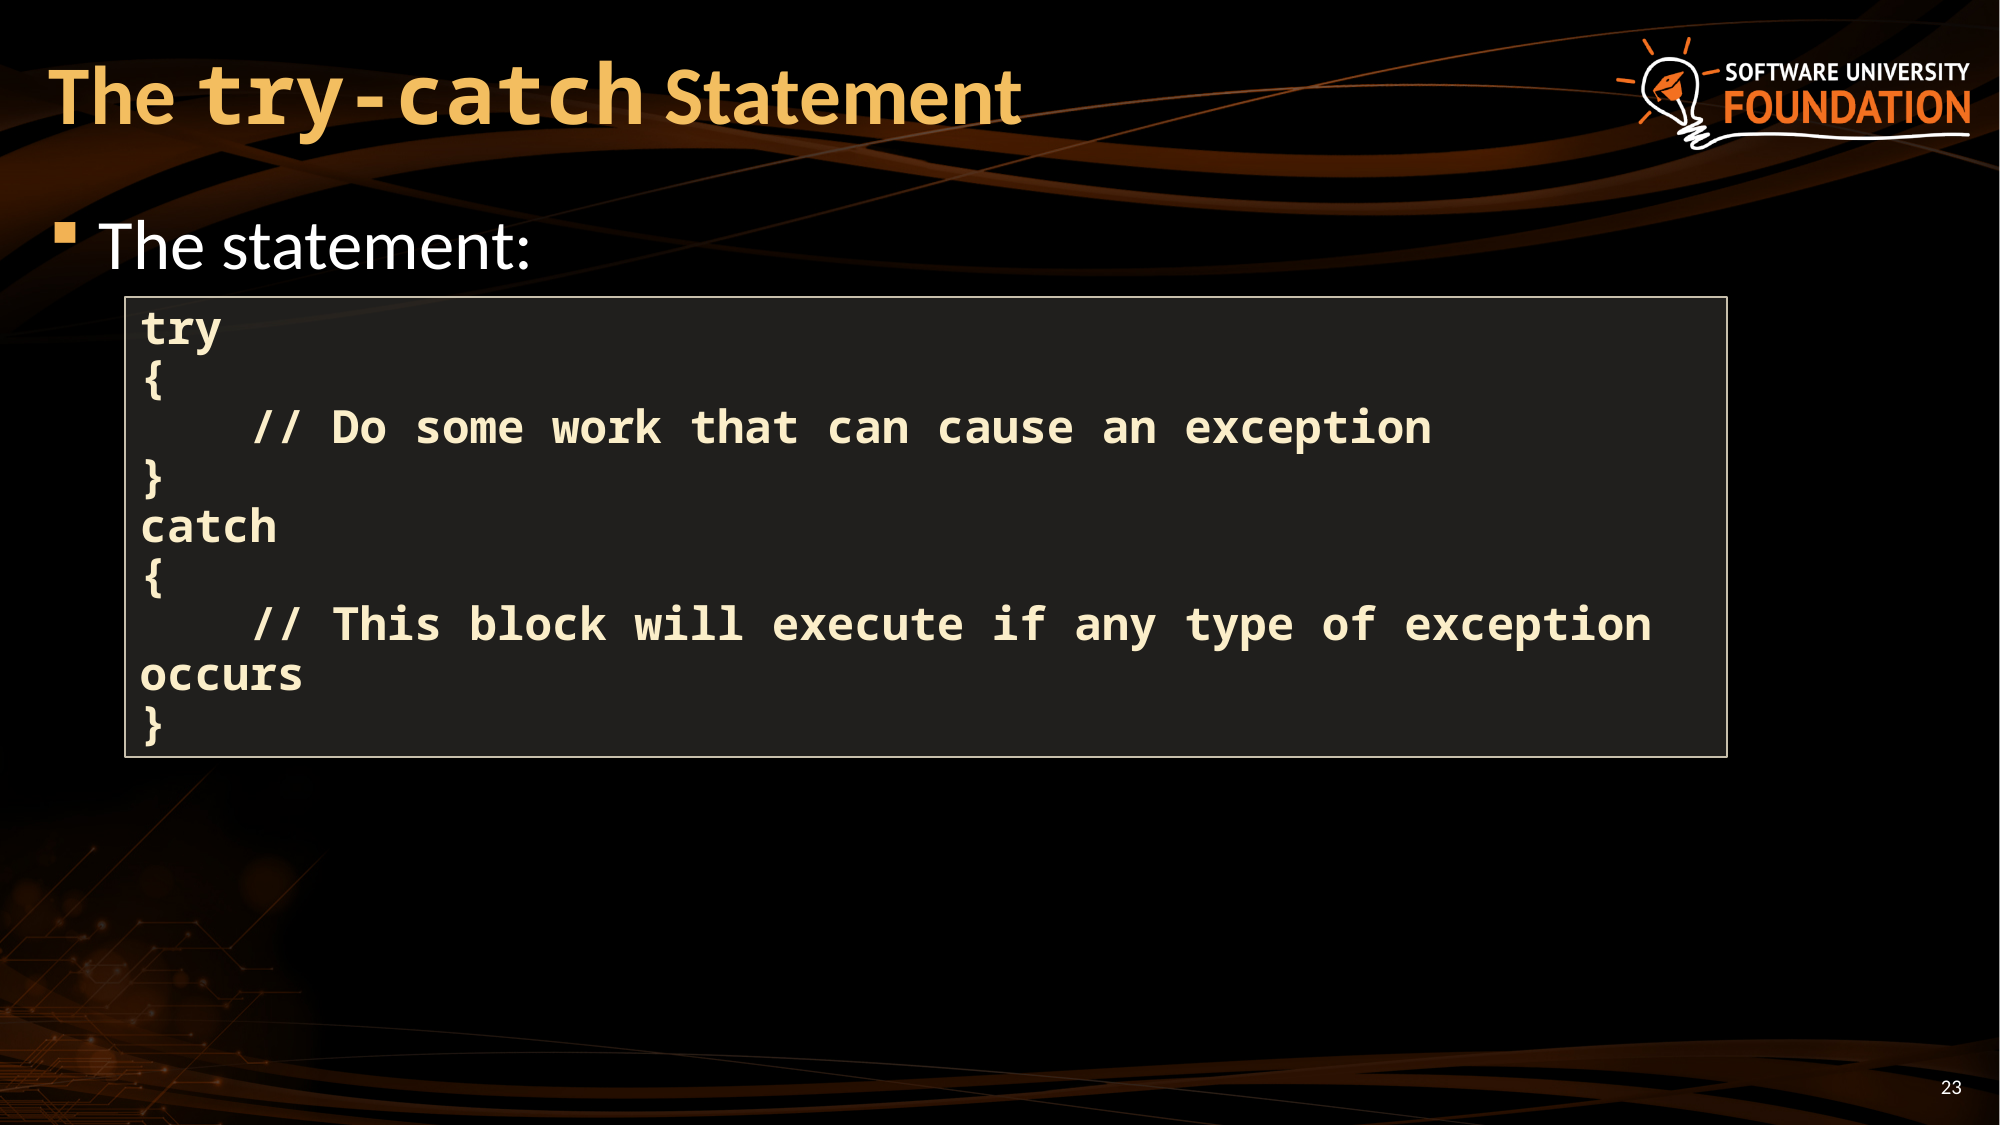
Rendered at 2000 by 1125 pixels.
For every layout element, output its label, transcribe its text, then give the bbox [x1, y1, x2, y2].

list The statement: [31, 188, 1968, 1103]
title The try-catch Statement [30, 6, 1602, 189]
picture [0, 0, 2000, 1125]
text_box try { // Do some work that can cause an exception } catch { // This block will execute if any type of exception occurs } [124, 297, 1727, 758]
